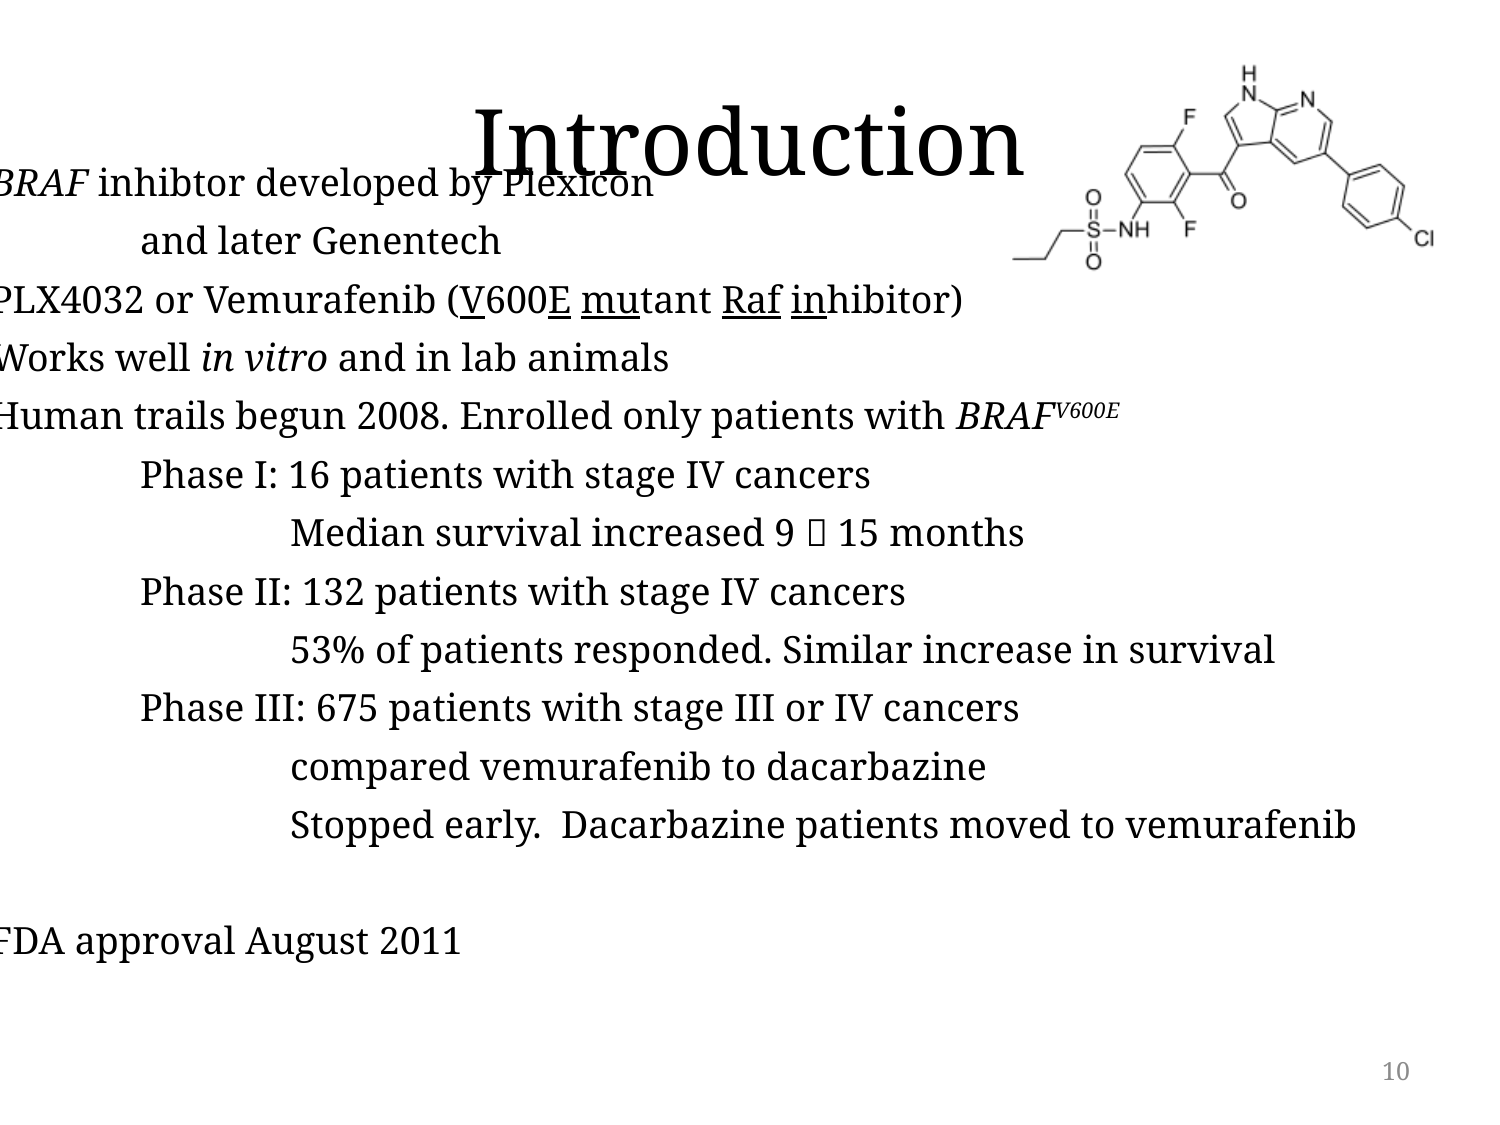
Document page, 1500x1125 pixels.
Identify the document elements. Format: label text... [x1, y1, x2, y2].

slide_number 10 [1074, 1042, 1425, 1103]
title Introduction [75, 45, 1425, 138]
text_box BRAF inhibtor developed by Plexicon and later Genentech PLX4032 or Vemurafenib (V600E mutant Raf inhibitor) Works well in vitro and in lab animals Human trails begun 2008. Enrolled only patients with BRAFV600E Phase I: 16 patients with stage IV cancers Median survival increased 9  15 months Phase II: 132 patients with stage IV cancers 53% of patients responded. Similar increase in survival Phase III: 675 patients with stage III or IV cancers compared vemurafenib to dacarbazine Stopped early. Dacarbazine patients moved to vemurafenib FDA approval August 2011 [0, 138, 1373, 970]
picture [1012, 62, 1435, 276]
